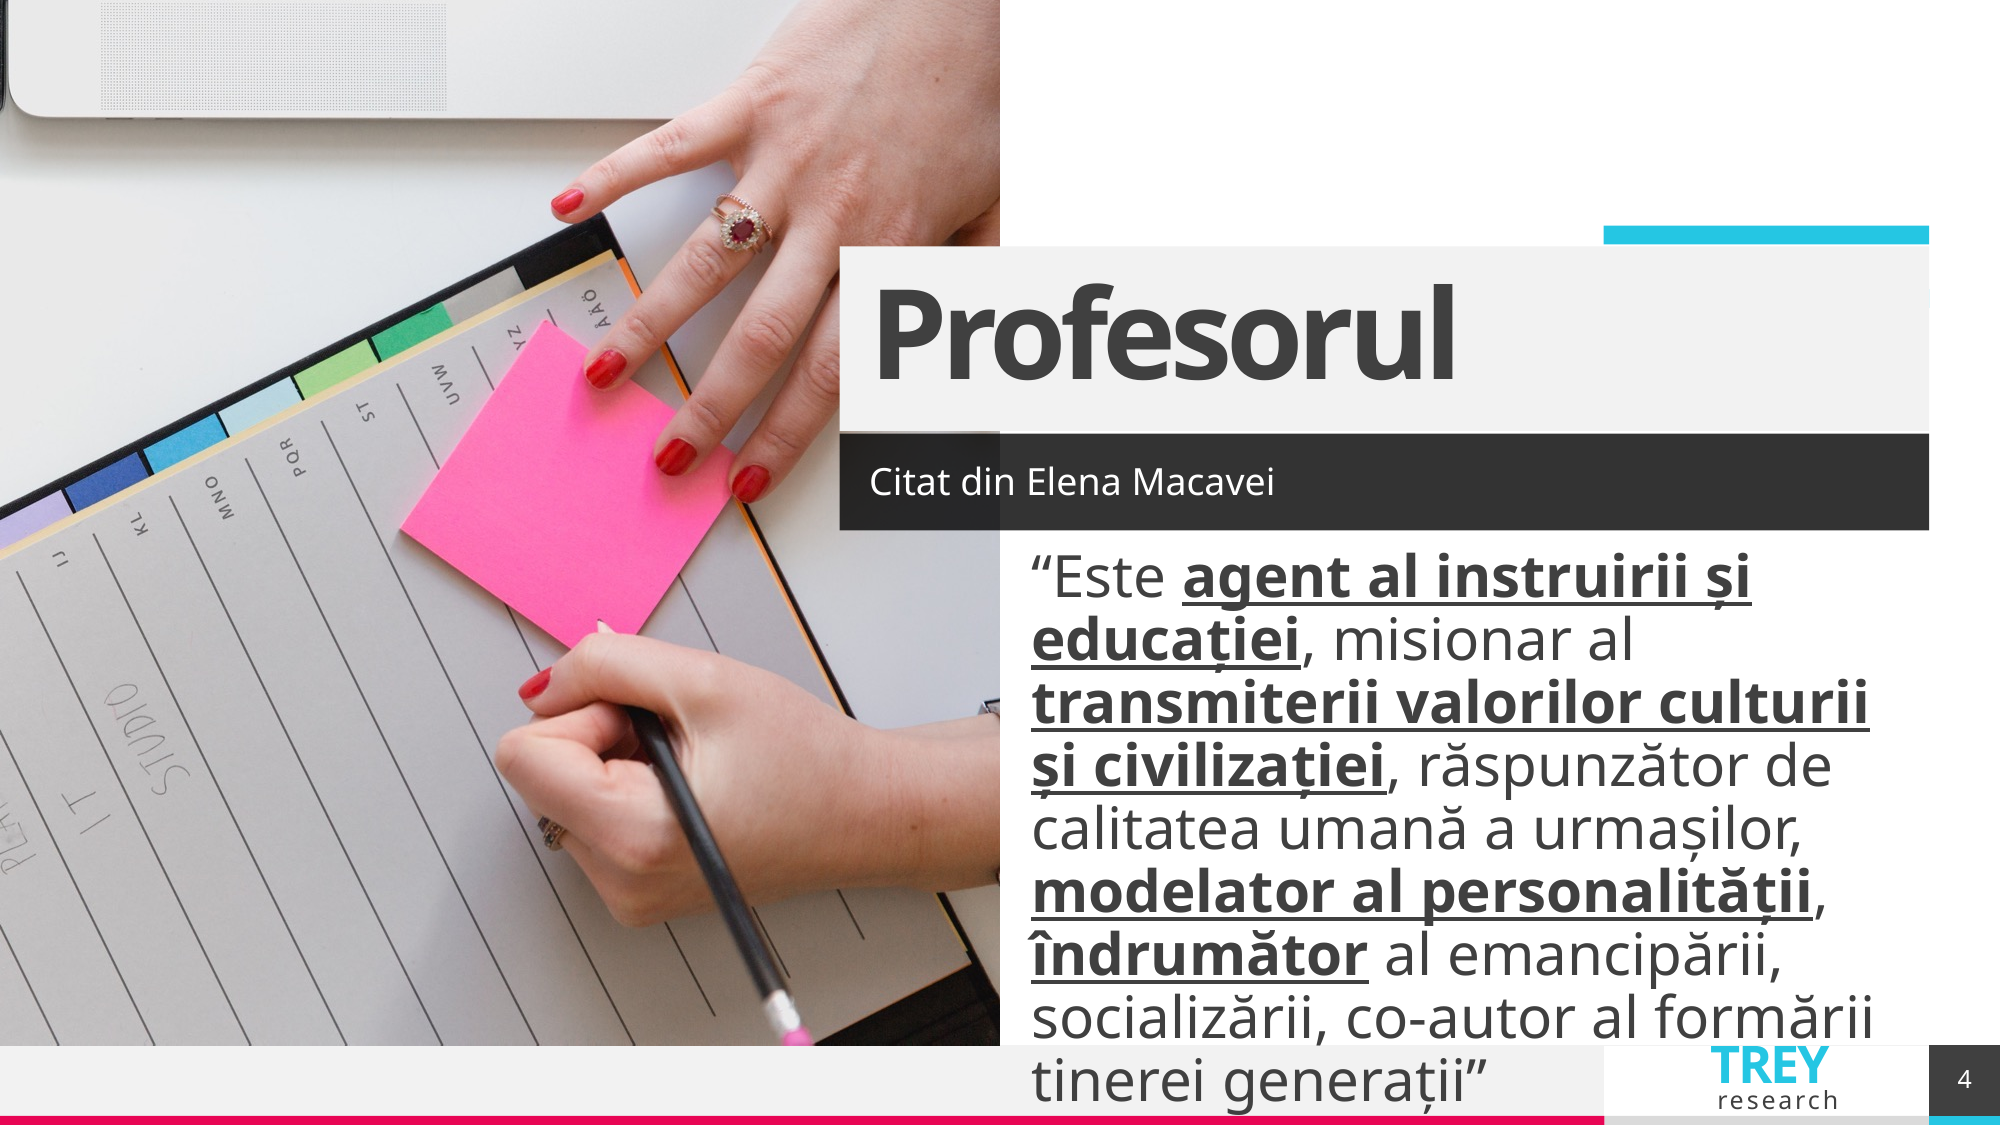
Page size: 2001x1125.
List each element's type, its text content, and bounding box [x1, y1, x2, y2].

title Profesorul [1000, 246, 1930, 431]
slide_number 4 [1929, 1045, 2000, 1116]
text_box [1603, 225, 1930, 245]
list “Este agent al instruirii și educației, misionar al transmiterii valorilor culturii și civilizației, răspunzător de calitatea umană a urmașilor, modelator al personalității, îndrumător al emancipării, socializării, co-autor al formării tinerei generații” [1031, 547, 1930, 946]
list Citat din Elena Macavei [1000, 433, 1930, 531]
picture [0, 0, 1000, 1046]
